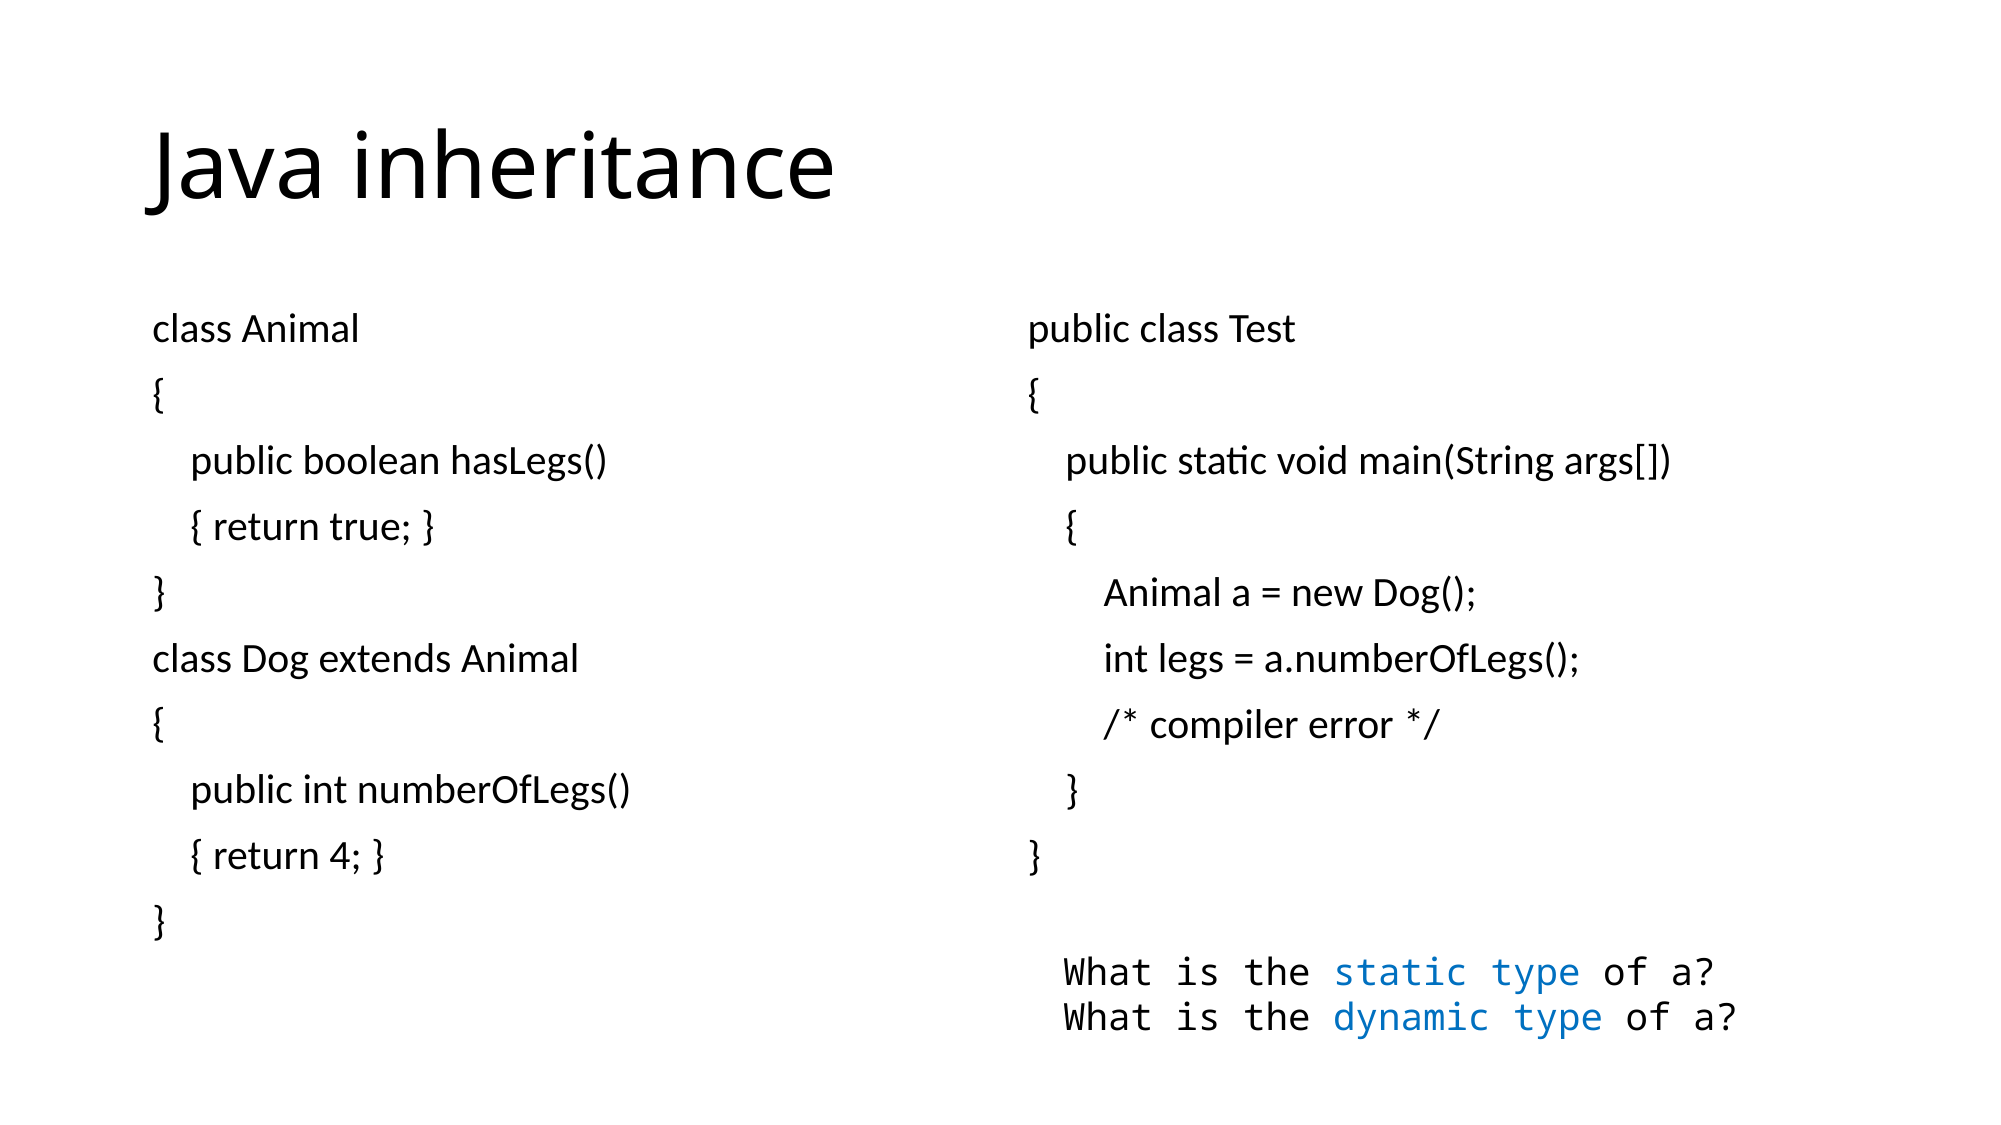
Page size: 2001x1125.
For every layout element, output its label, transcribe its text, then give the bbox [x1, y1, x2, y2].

text_box What is the static type of a? What is the dynamic type of a? [1048, 940, 1800, 1046]
list public class Test { public static void main(String args[]) { Animal a = new Dog(); int legs = a.numberOfLegs(); /* compiler error */ } } [1012, 299, 1863, 1014]
list class Animal { public boolean hasLegs() { return true; } } class Dog extends Animal { public int numberOfLegs() { return 4; } } [137, 299, 988, 1014]
title Java inheritance [137, 59, 1863, 278]
